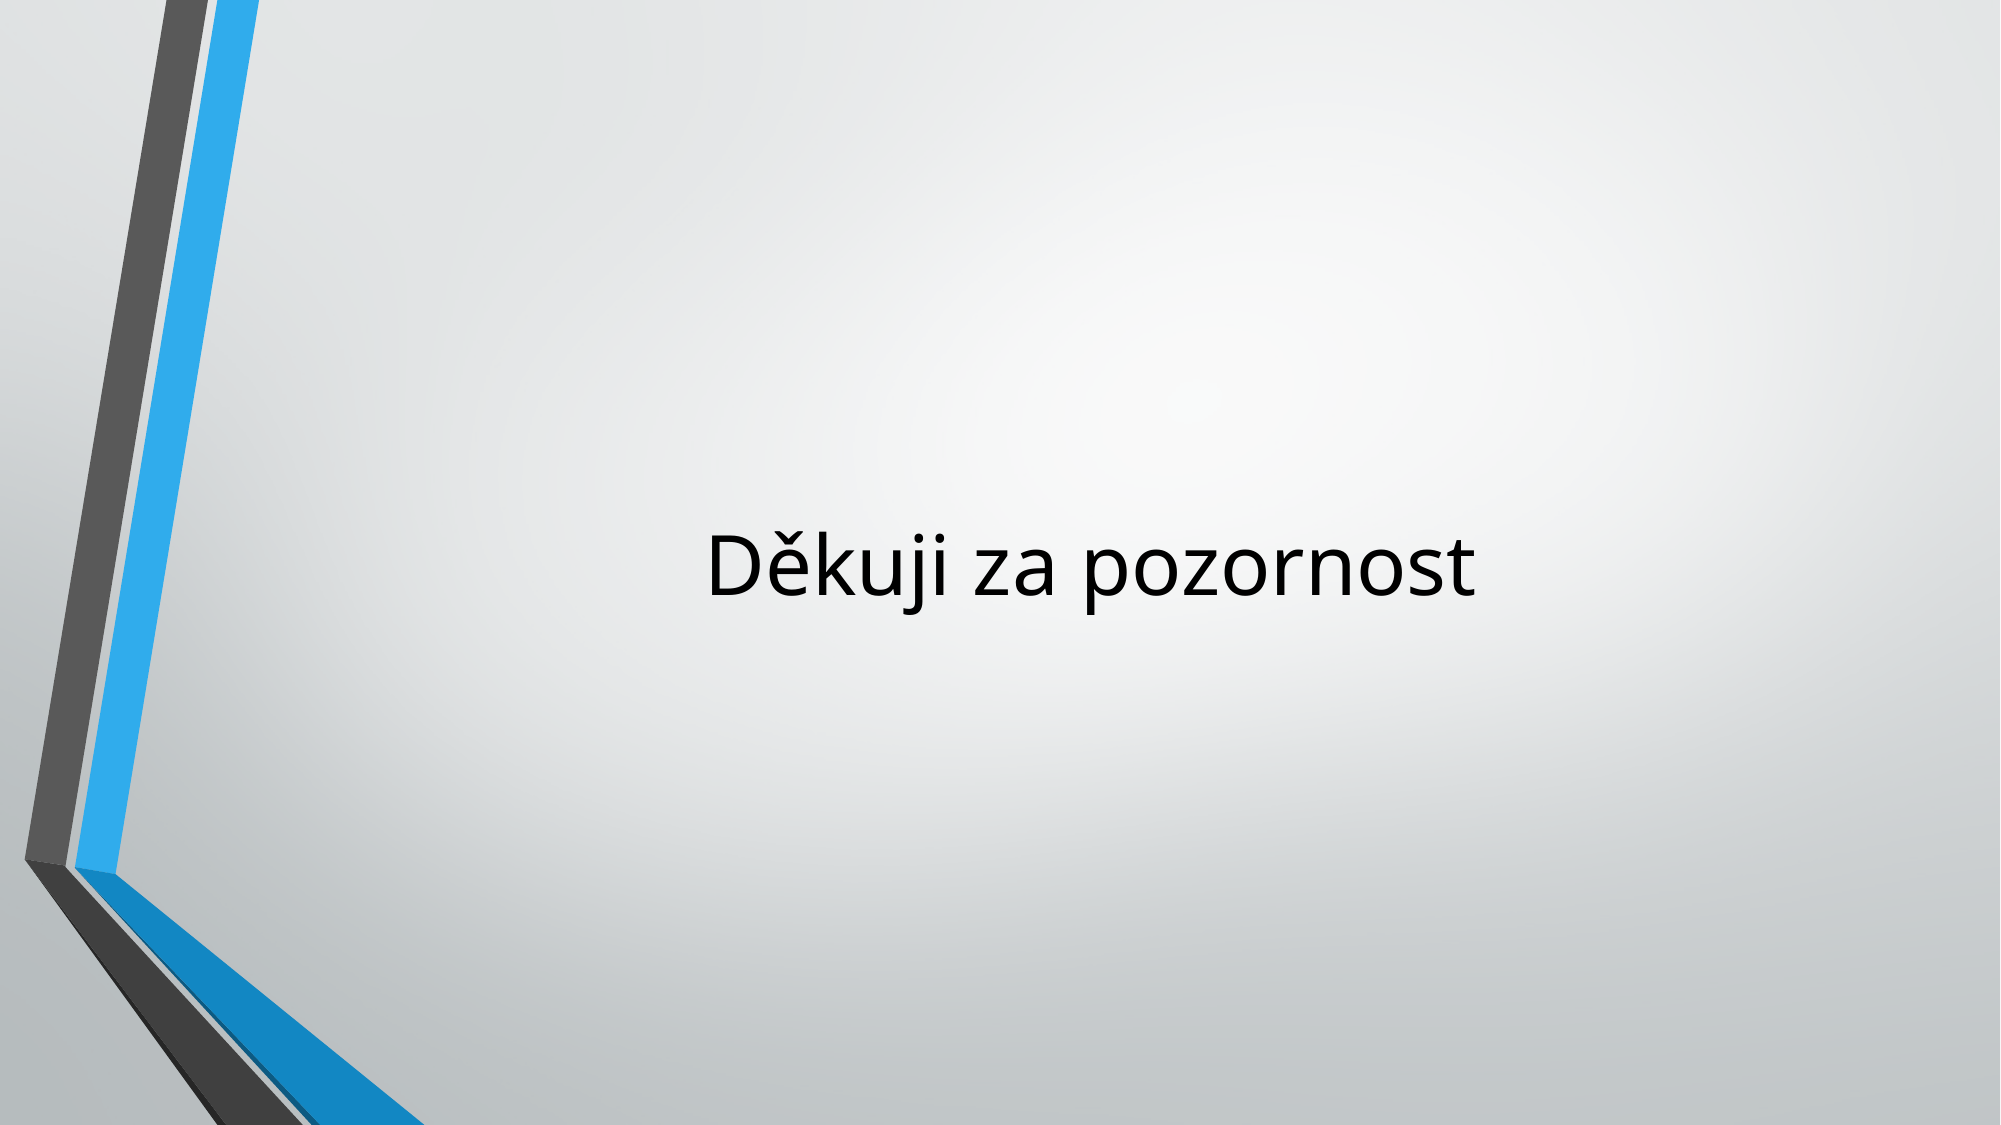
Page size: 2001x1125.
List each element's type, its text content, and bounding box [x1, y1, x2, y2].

title Děkuji za pozornost [269, 418, 1913, 707]
